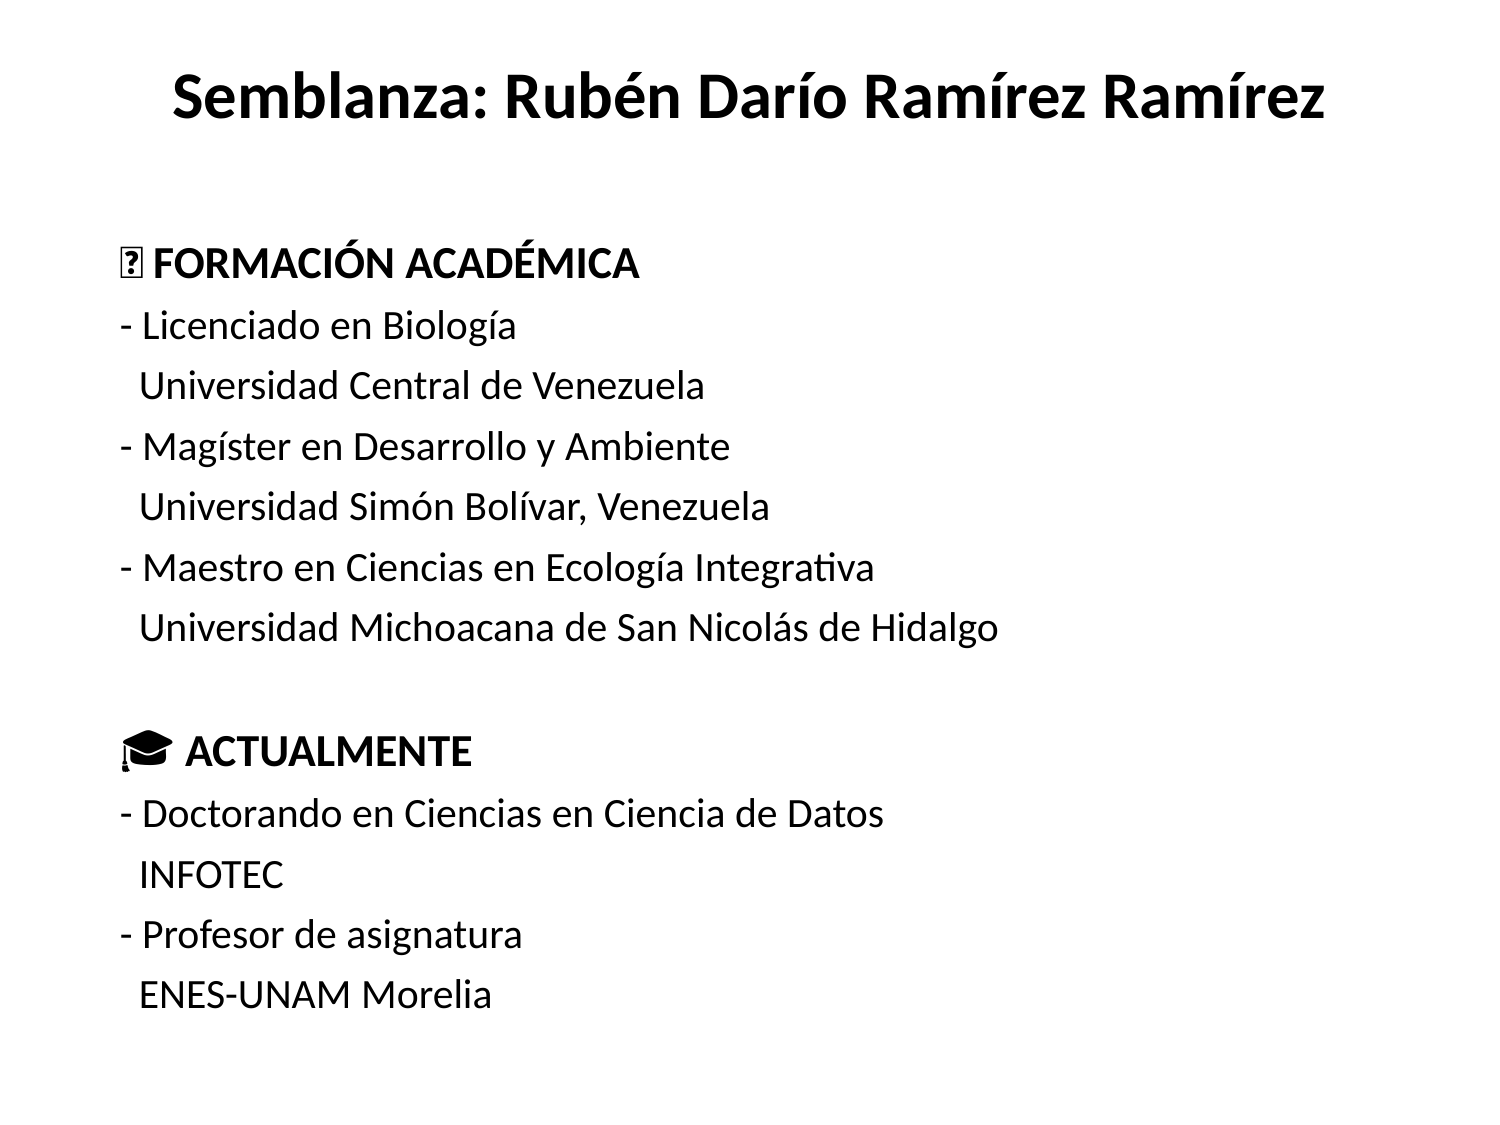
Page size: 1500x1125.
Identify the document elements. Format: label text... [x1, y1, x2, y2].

text_box 📘 FORMACIÓN ACADÉMICA - Licenciado en Biología Universidad Central de Venezuela - Magíster en Desarrollo y Ambiente Universidad Simón Bolívar, Venezuela - Maestro en Ciencias en Ecología Integrativa Universidad Michoacana de San Nicolás de Hidalgo 🎓 ACTUALMENTE - Doctorando en Ciencias en Ciencia de Datos INFOTEC - Profesor de asignatura ENES-UNAM Morelia [104, 224, 1380, 1025]
text_box Semblanza: Rubén Darío Ramírez Ramírez [157, 44, 1343, 140]
